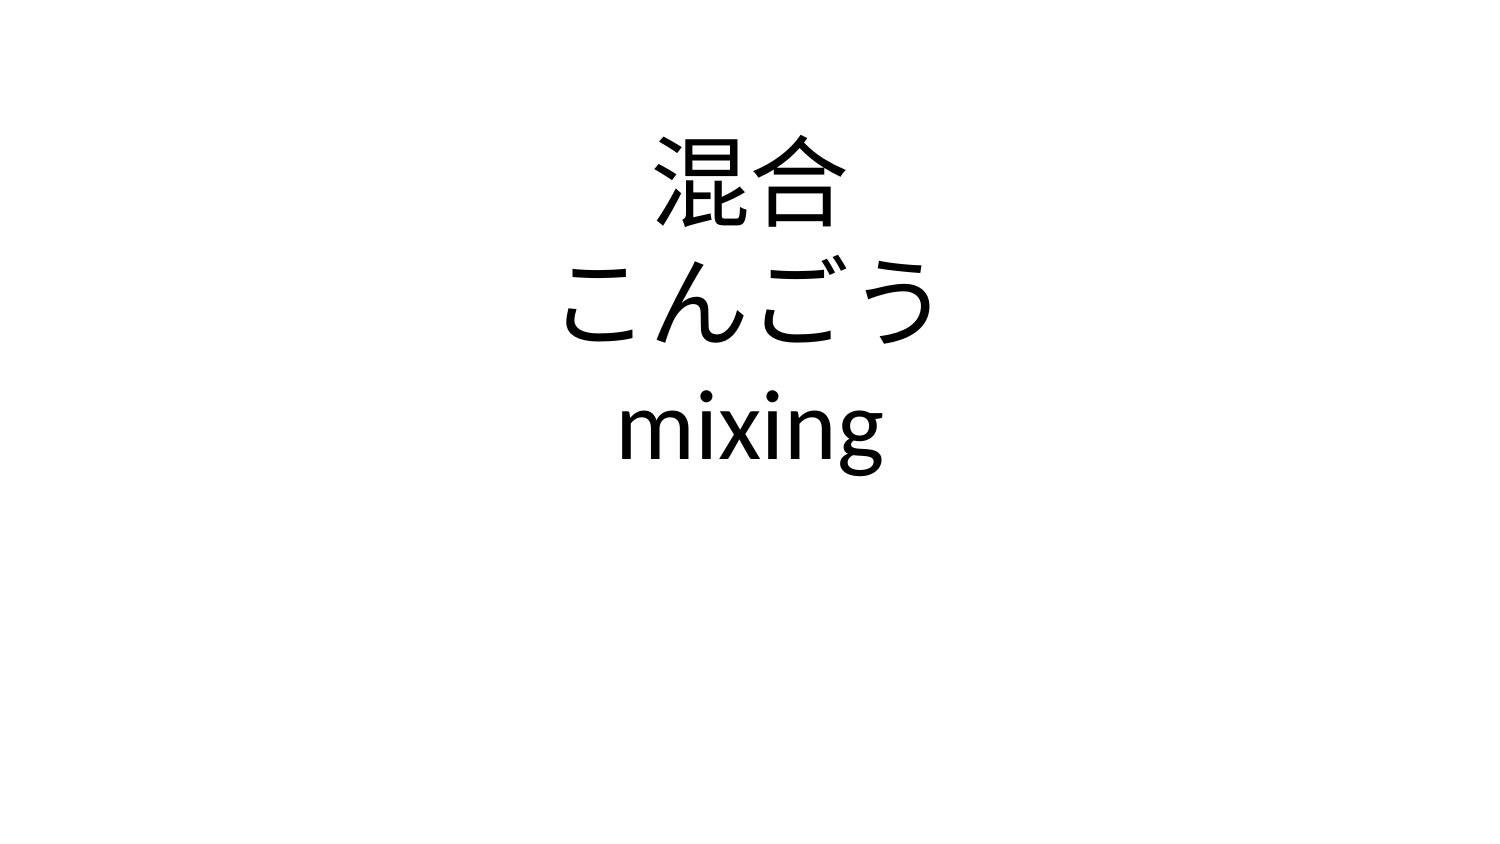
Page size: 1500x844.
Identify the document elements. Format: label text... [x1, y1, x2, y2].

text_box 混合 こんごう mixing [0, 149, 1500, 450]
